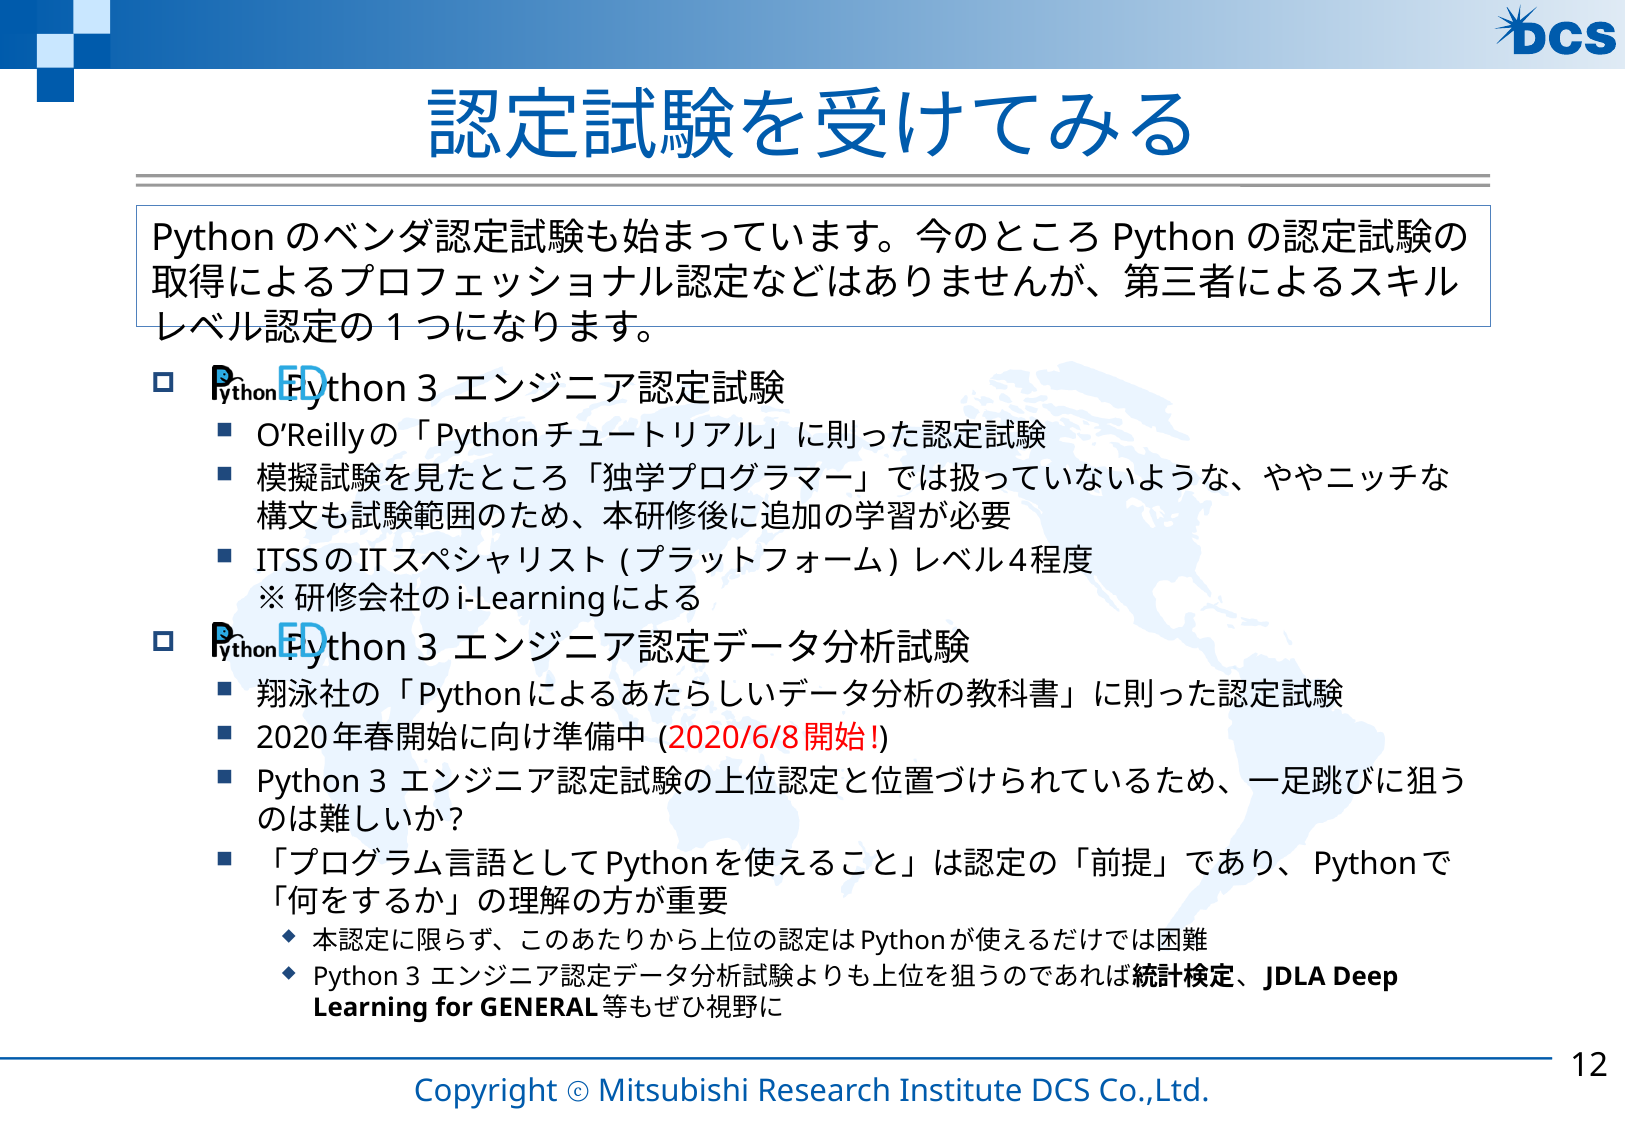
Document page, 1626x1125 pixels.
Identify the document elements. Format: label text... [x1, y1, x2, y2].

list Python 3 エンジニア認定試験 O’Reillyの「Pythonチュートリアル」に則った認定試験 模擬試験を見たところ「独学プログラマー」では扱っていないような、ややニッチな構文も試験範囲のため、本研修後に追加の学習が必要 ITSSのITスペシャリスト (プラットフォーム) レベル4程度 ※ 研修会社のi-Learningによる Python 3 エンジニア認定データ分析試験 翔泳社の「Pythonによるあたらしいデータ分析の教科書」に則った認定試験 2020年春開始に向け準備中 (2020/6/8開始!) Python 3 エンジニア認定試験の上位認定と位置づけられているため、一足跳びに狙うのは難しいか? 「プログラム言語としてPythonを使えること」は認定の「前提」であり、Pythonで「何をするか」の理解の方が重要 本認定に限らず、このあたりから上位の認定はPythonが使えるだけでは困難 Python 3 エンジニア認定データ分析試験よりも上位を狙うのであれば統計検定、JDLA Deep Learning for GENERAL等もぜひ視野に [136, 356, 1491, 1035]
picture [197, 356, 341, 404]
picture [197, 612, 341, 661]
list Pythonのベンダ認定試験も始まっています。今のところPythonの認定試験の取得によるプロフェッショナル認定などはありませんが、第三者によるスキルレベル認定の1つになります。 [136, 205, 1491, 327]
slide_number 11 [1534, 1035, 1625, 1094]
title 認定試験を受けてみる [136, 67, 1491, 176]
footer Copyright ⓒ Mitsubishi Research Institute DCS Co.,Ltd. [250, 1065, 1375, 1118]
